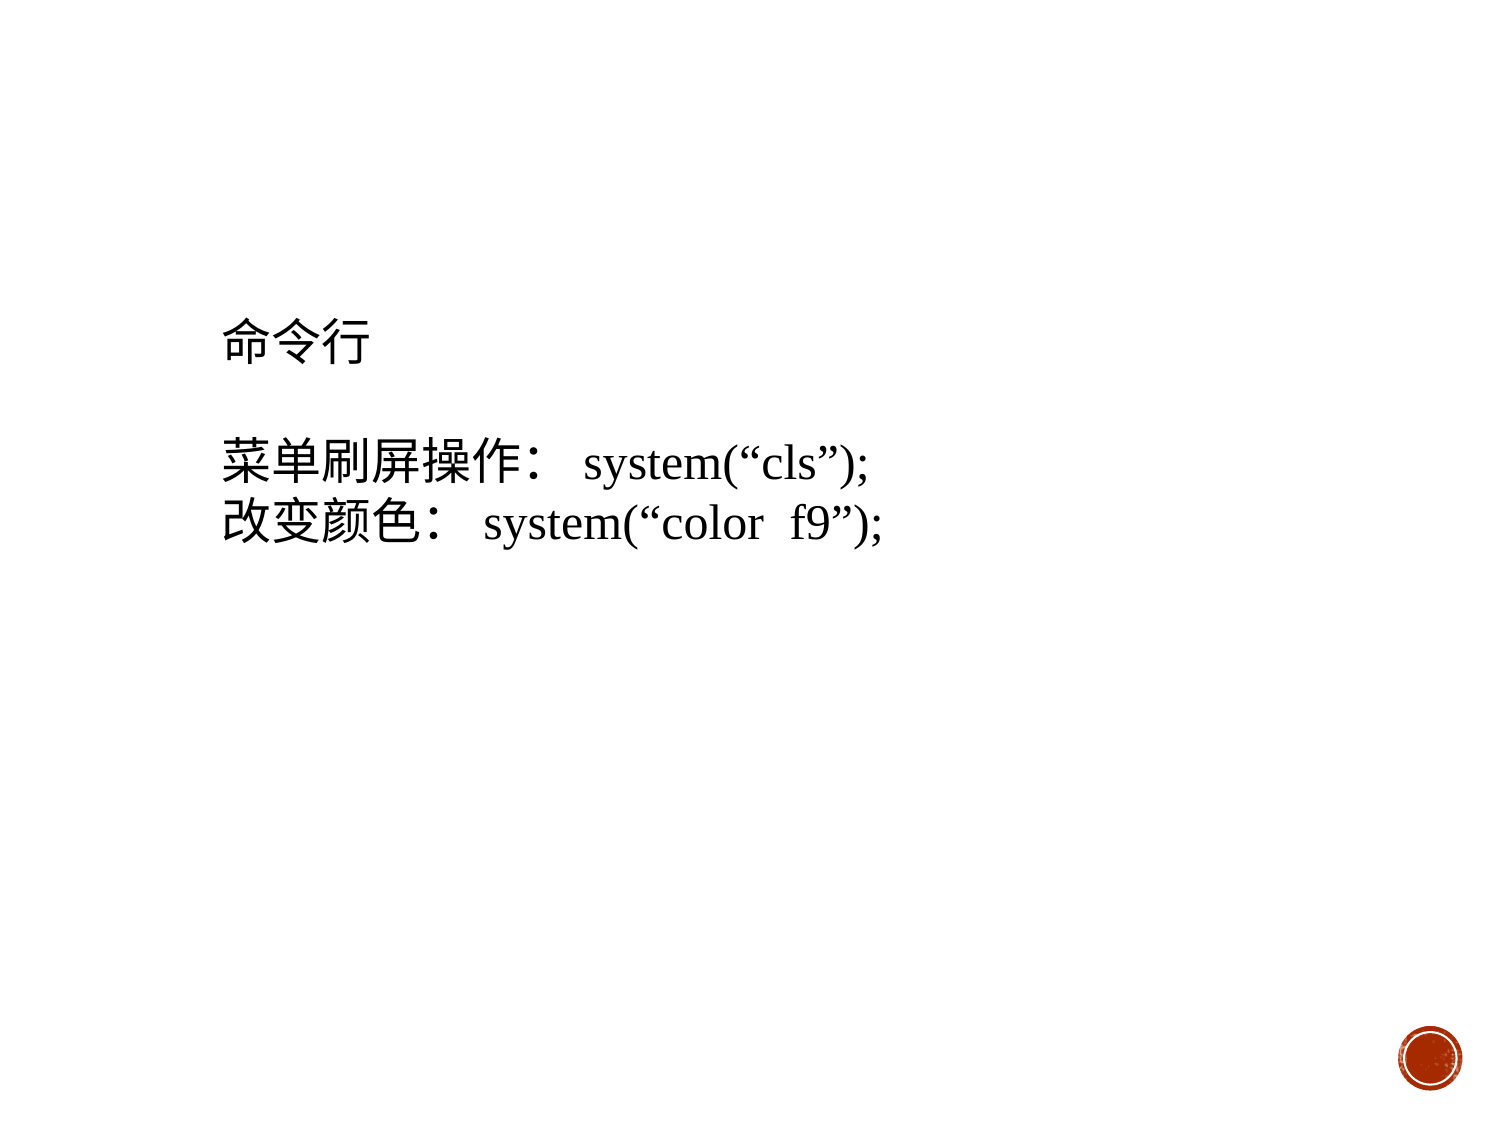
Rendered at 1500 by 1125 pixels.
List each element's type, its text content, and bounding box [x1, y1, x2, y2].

text_box 命令行 菜单刷屏操作：system(“cls”); 改变颜色：system(“color f9”); [206, 302, 1241, 558]
